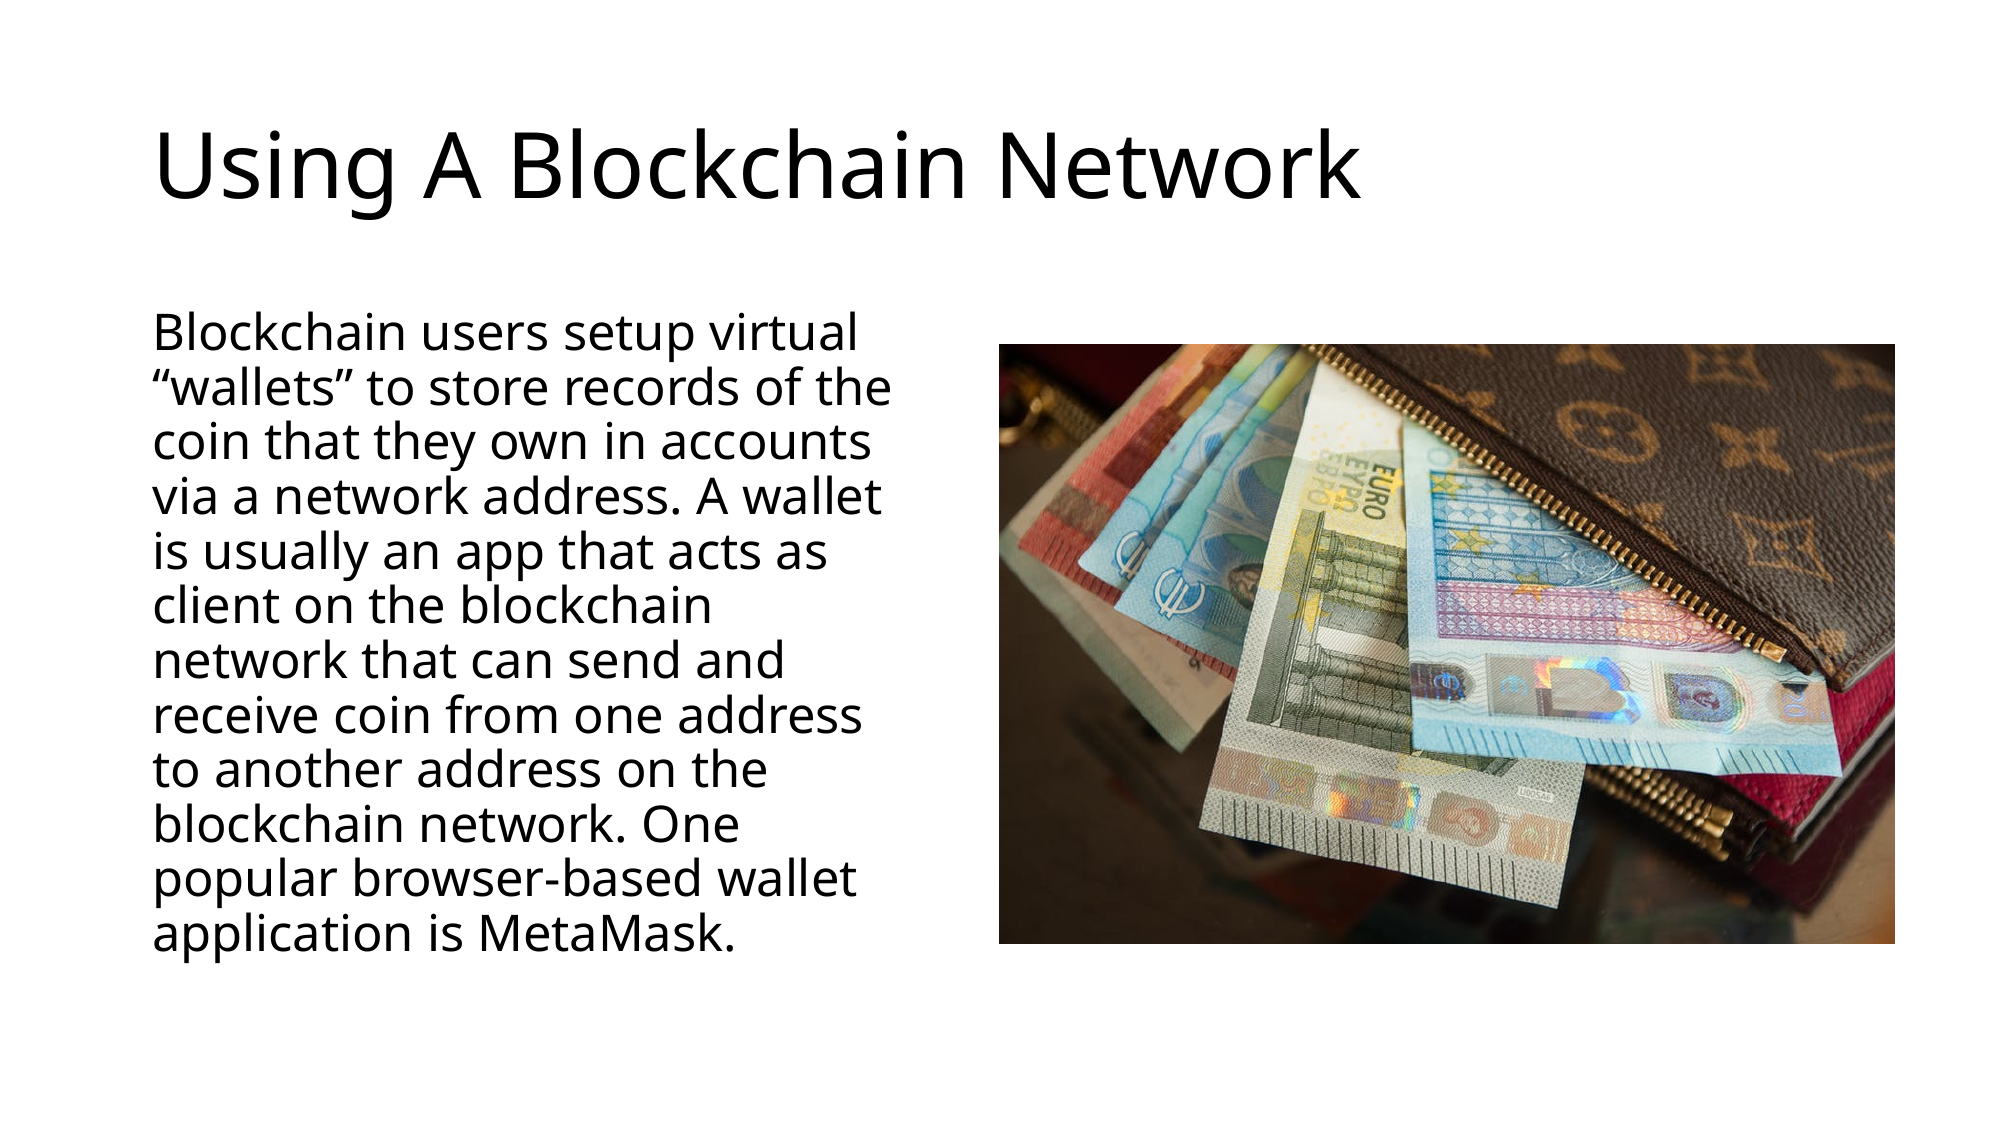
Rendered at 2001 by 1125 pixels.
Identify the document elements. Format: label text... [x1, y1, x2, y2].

title Using A Blockchain Network [137, 59, 1863, 278]
picture [999, 344, 1895, 944]
list Blockchain users setup virtual “wallets” to store records of the coin that they own in accounts via a network address. A wallet is usually an app that acts as client on the blockchain network that can send and receive coin from one address to another address on the blockchain network. One popular browser-based wallet application is MetaMask. [137, 299, 914, 989]
